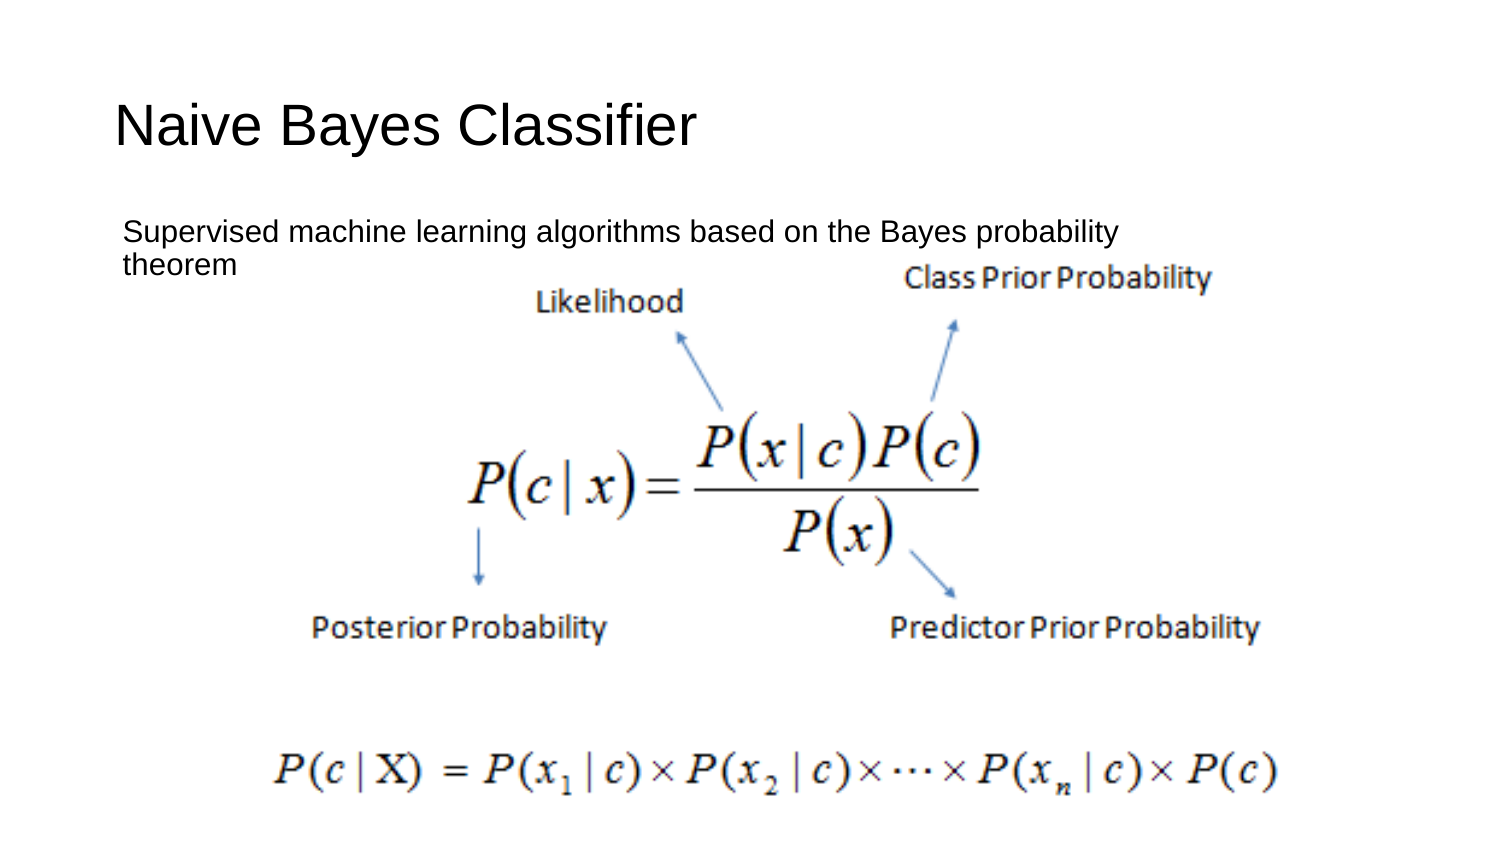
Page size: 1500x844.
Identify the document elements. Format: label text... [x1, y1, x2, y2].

text_box Supervised machine learning algorithms based on the Bayes probability theorem [107, 200, 1252, 333]
title Naive Bayes Classifier [103, 44, 1397, 208]
picture [224, 207, 1336, 844]
